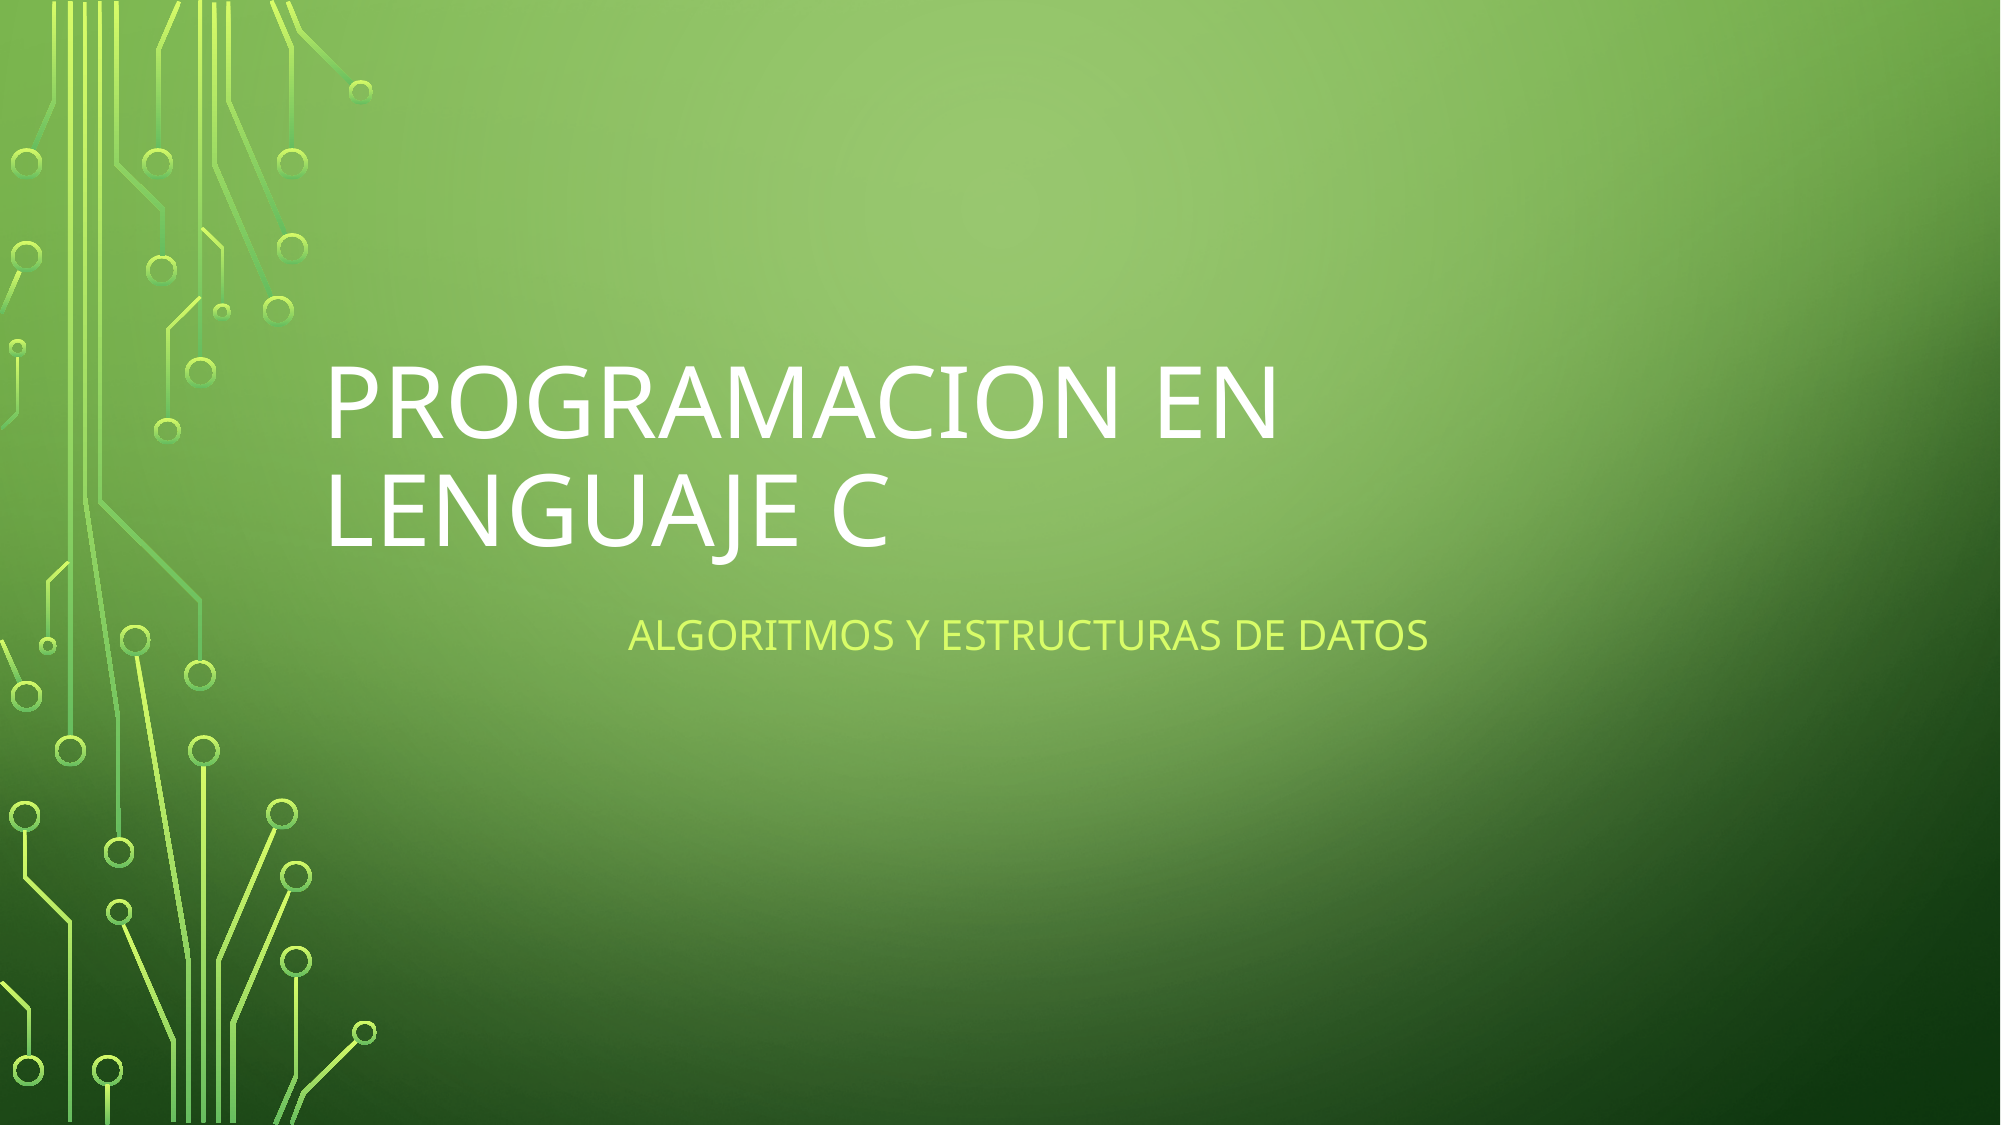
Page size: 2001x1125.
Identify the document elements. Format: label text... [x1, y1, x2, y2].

title PROGRAMACION EN LENGUAJE c [307, 184, 1750, 576]
subtitle Algoritmos y estructuras de datos [307, 590, 1750, 863]
